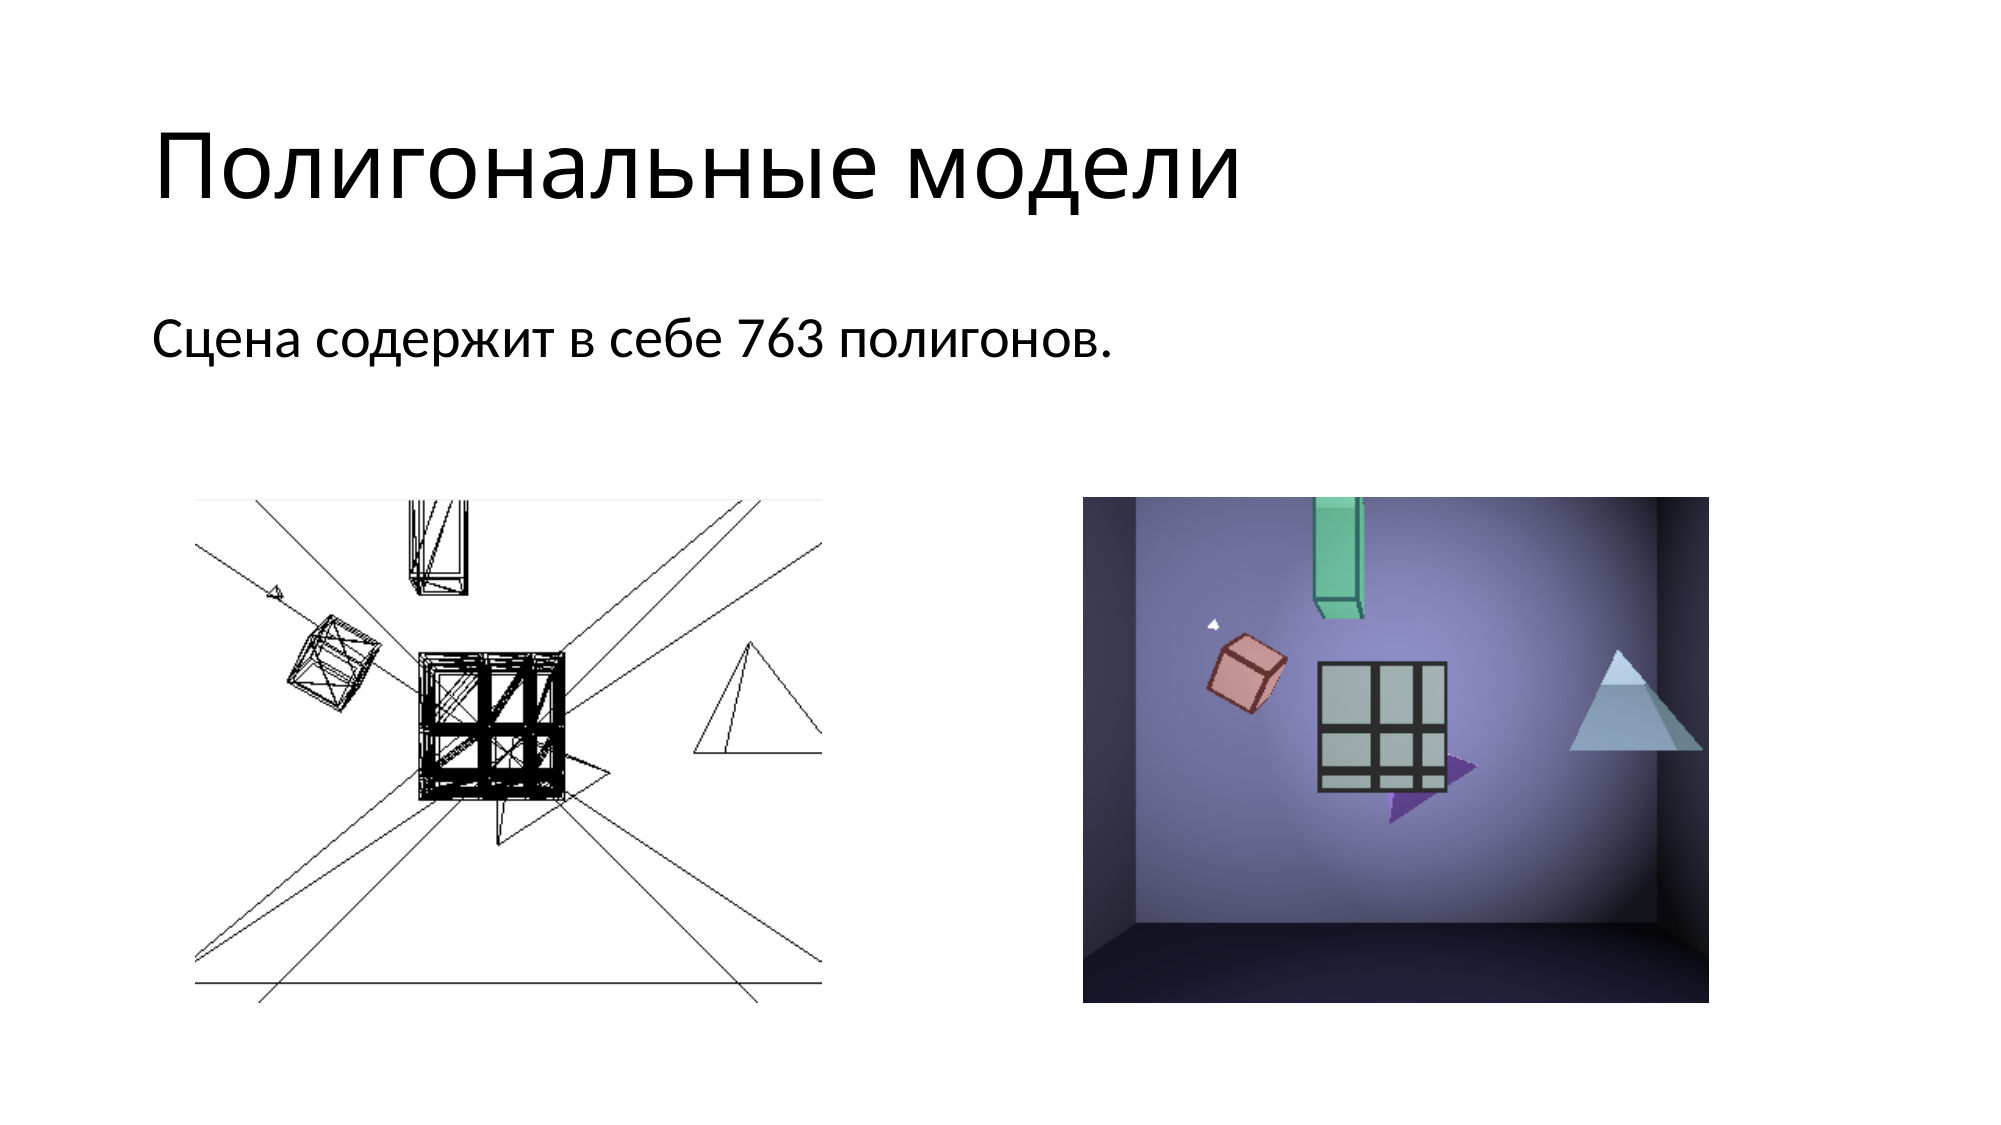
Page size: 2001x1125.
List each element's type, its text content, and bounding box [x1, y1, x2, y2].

picture [195, 499, 823, 1003]
title Полигональные модели [137, 59, 1863, 278]
picture [1083, 497, 1709, 1003]
list Сцена содержит в себе 763 полигонов. [137, 299, 1863, 1014]
